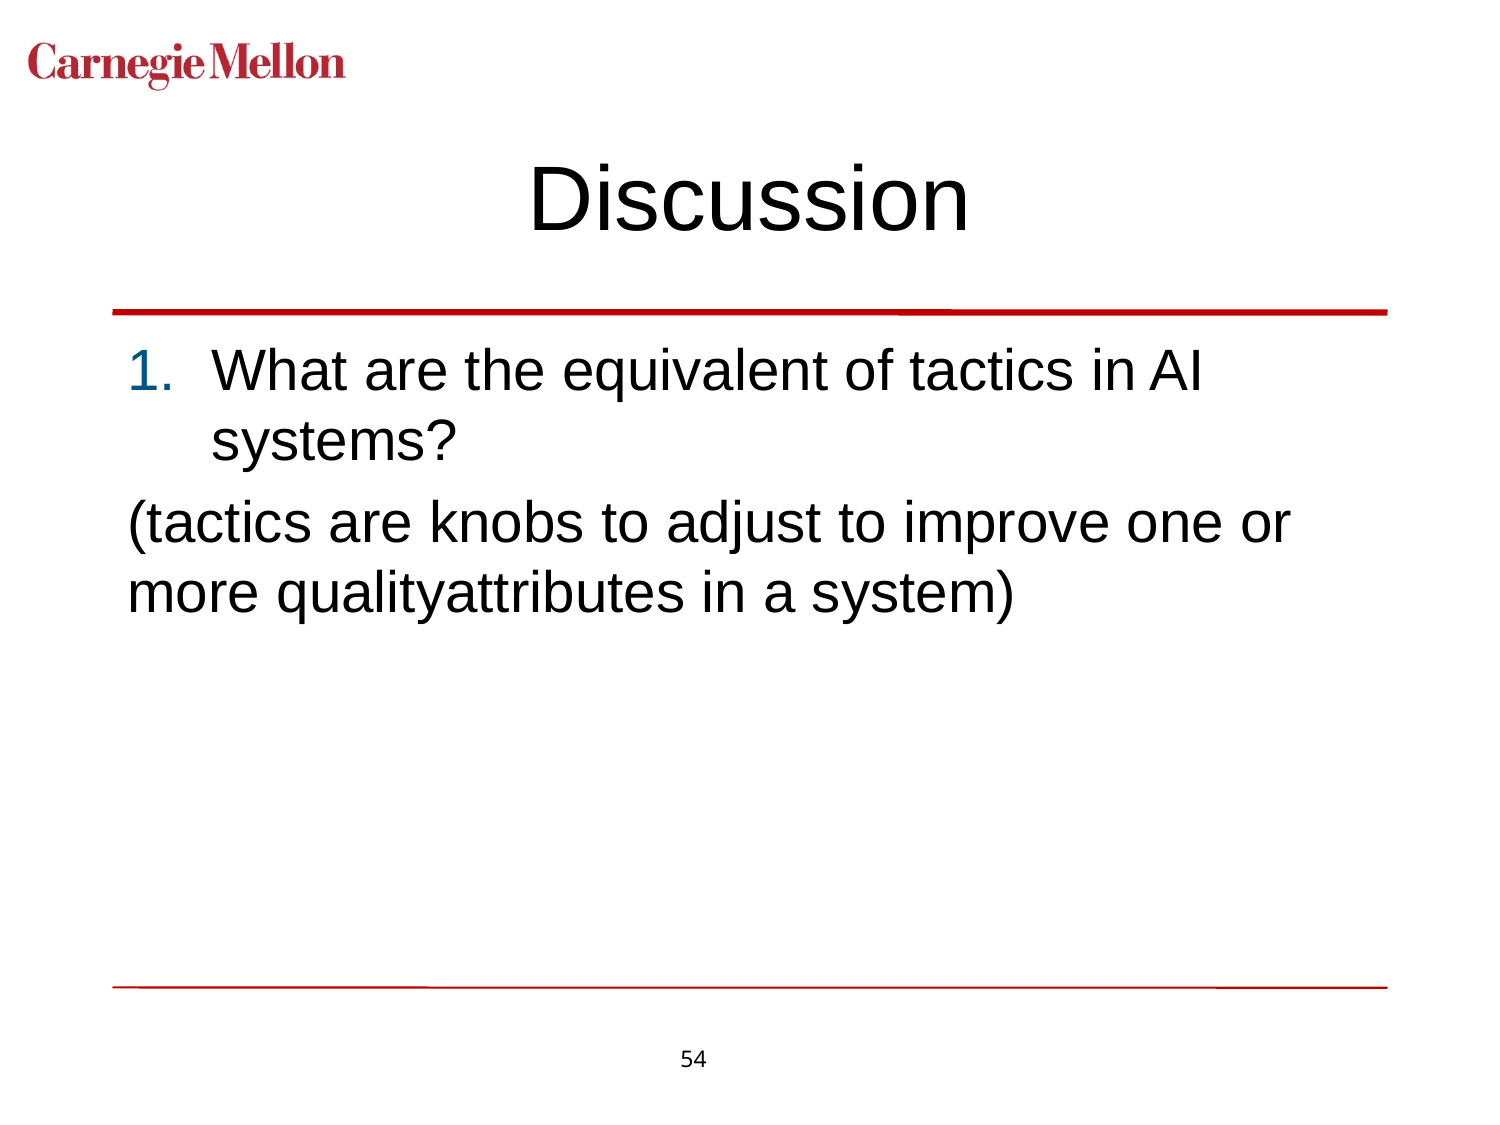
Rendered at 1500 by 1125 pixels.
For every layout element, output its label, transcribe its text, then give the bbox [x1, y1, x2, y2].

list What are the equivalent of tactics in AI systems? (tactics are knobs to adjust to improve one or more qualityattributes in a system) [112, 324, 1388, 988]
title Discussion [112, 99, 1388, 288]
picture [24, 37, 349, 92]
